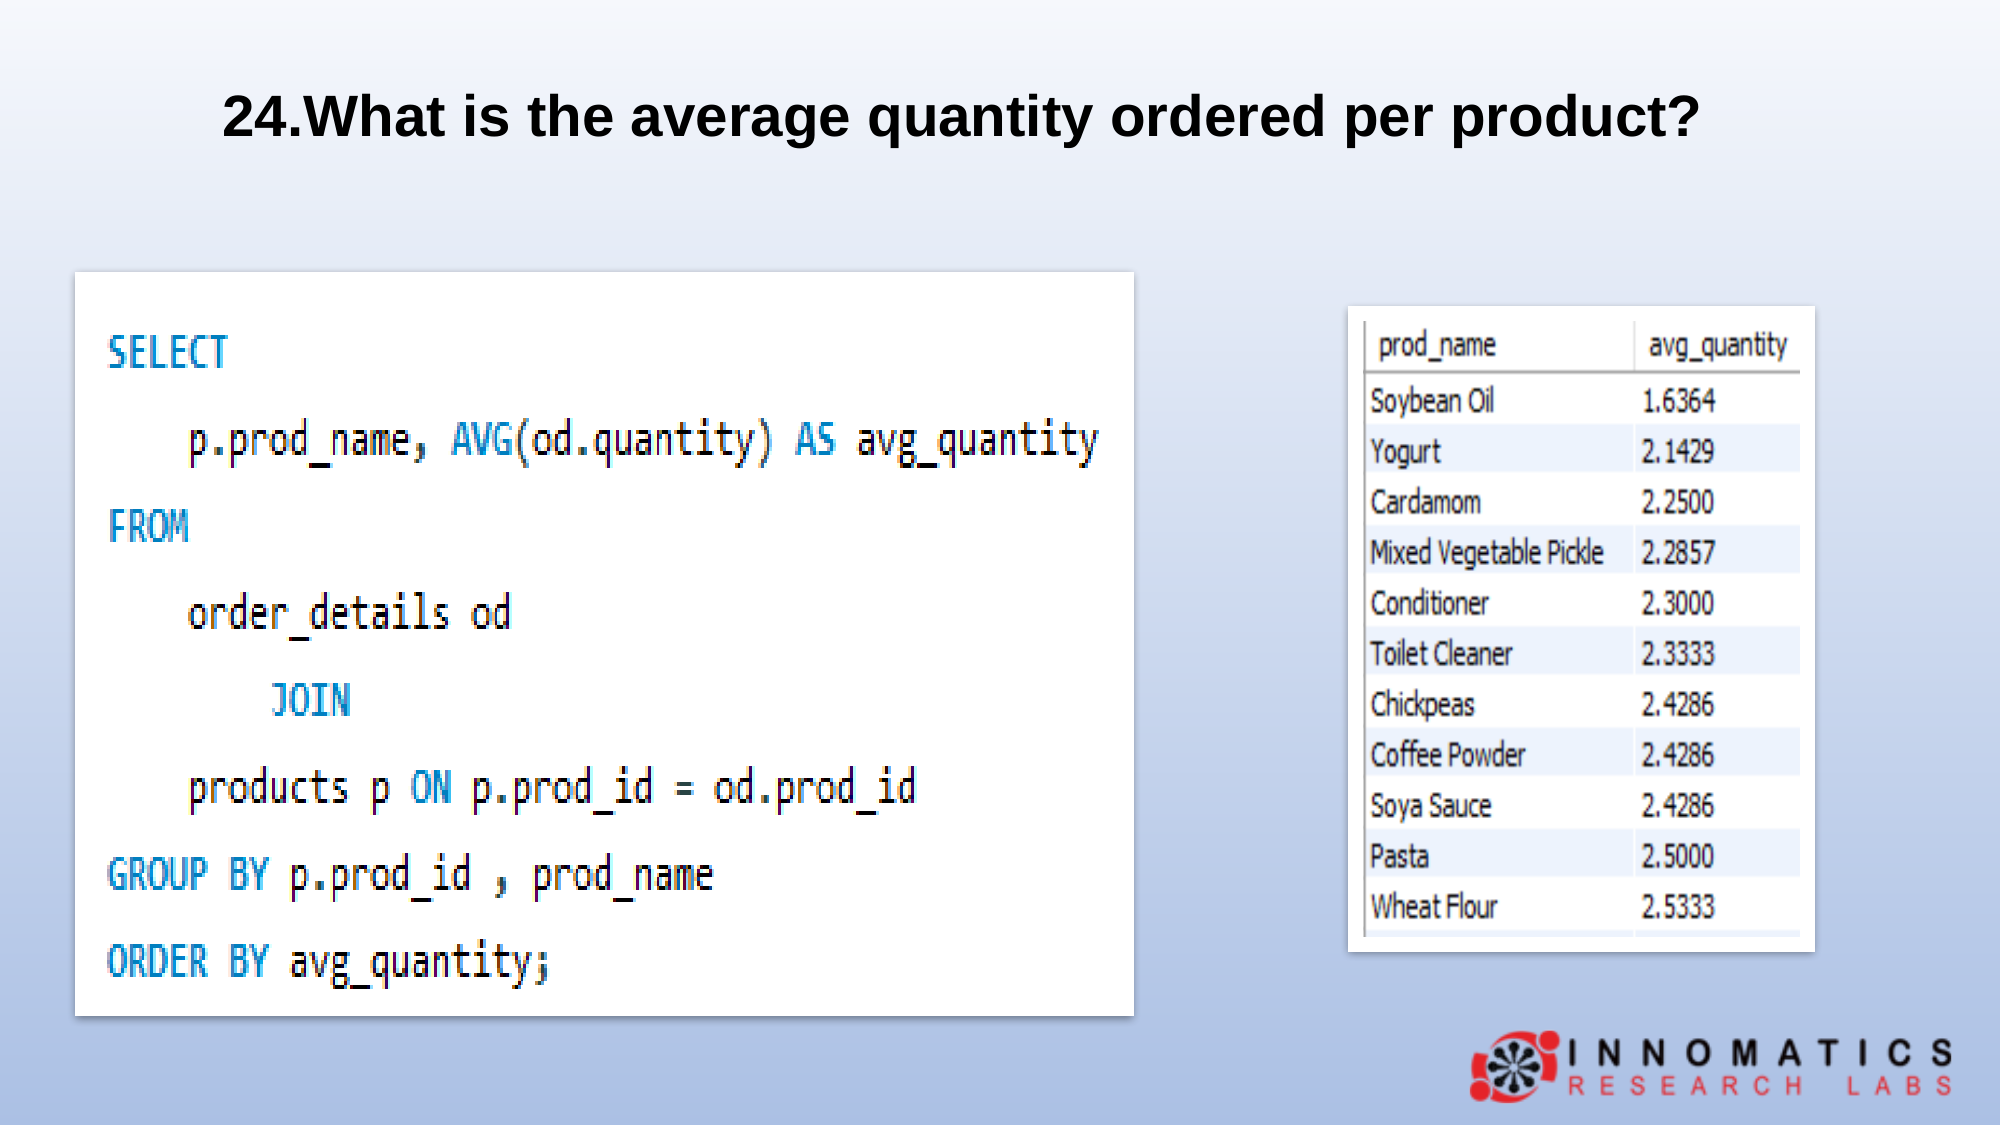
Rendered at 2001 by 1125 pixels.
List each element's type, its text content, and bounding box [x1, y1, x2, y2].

picture [1362, 320, 1801, 938]
picture [1445, 1014, 1975, 1125]
picture [89, 285, 1120, 1002]
text_box 24.What is the average quantity ordered per product? [207, 70, 1971, 156]
